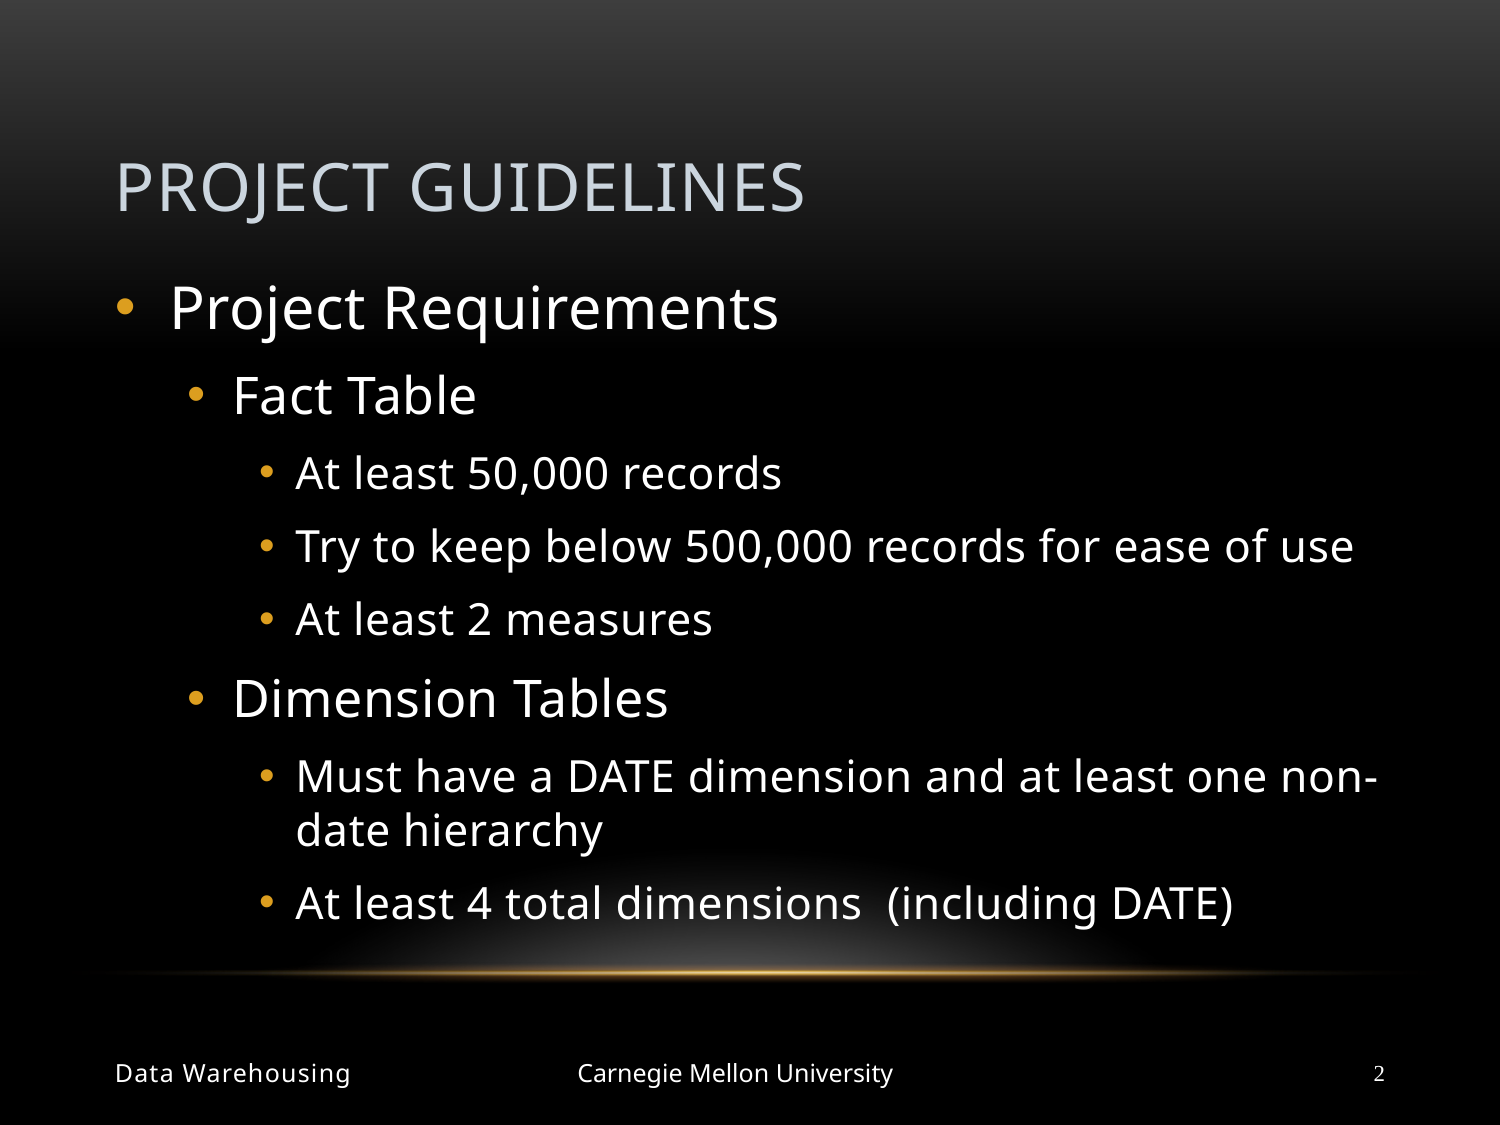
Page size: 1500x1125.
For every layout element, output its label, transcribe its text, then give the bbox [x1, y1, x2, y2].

footer Data Warehousing [99, 1042, 575, 1103]
list Project Requirements Fact Table At least 50,000 records Try to keep below 500,000 records for ease of use At least 2 measures Dimension Tables Must have a DATE dimension and at least one non-date hierarchy At least 4 total dimensions (including DATE) [99, 262, 1400, 938]
title Project Guidelines [99, 45, 1400, 233]
picture [0, 0, 1500, 1125]
slide_number 2 [1237, 1042, 1400, 1103]
